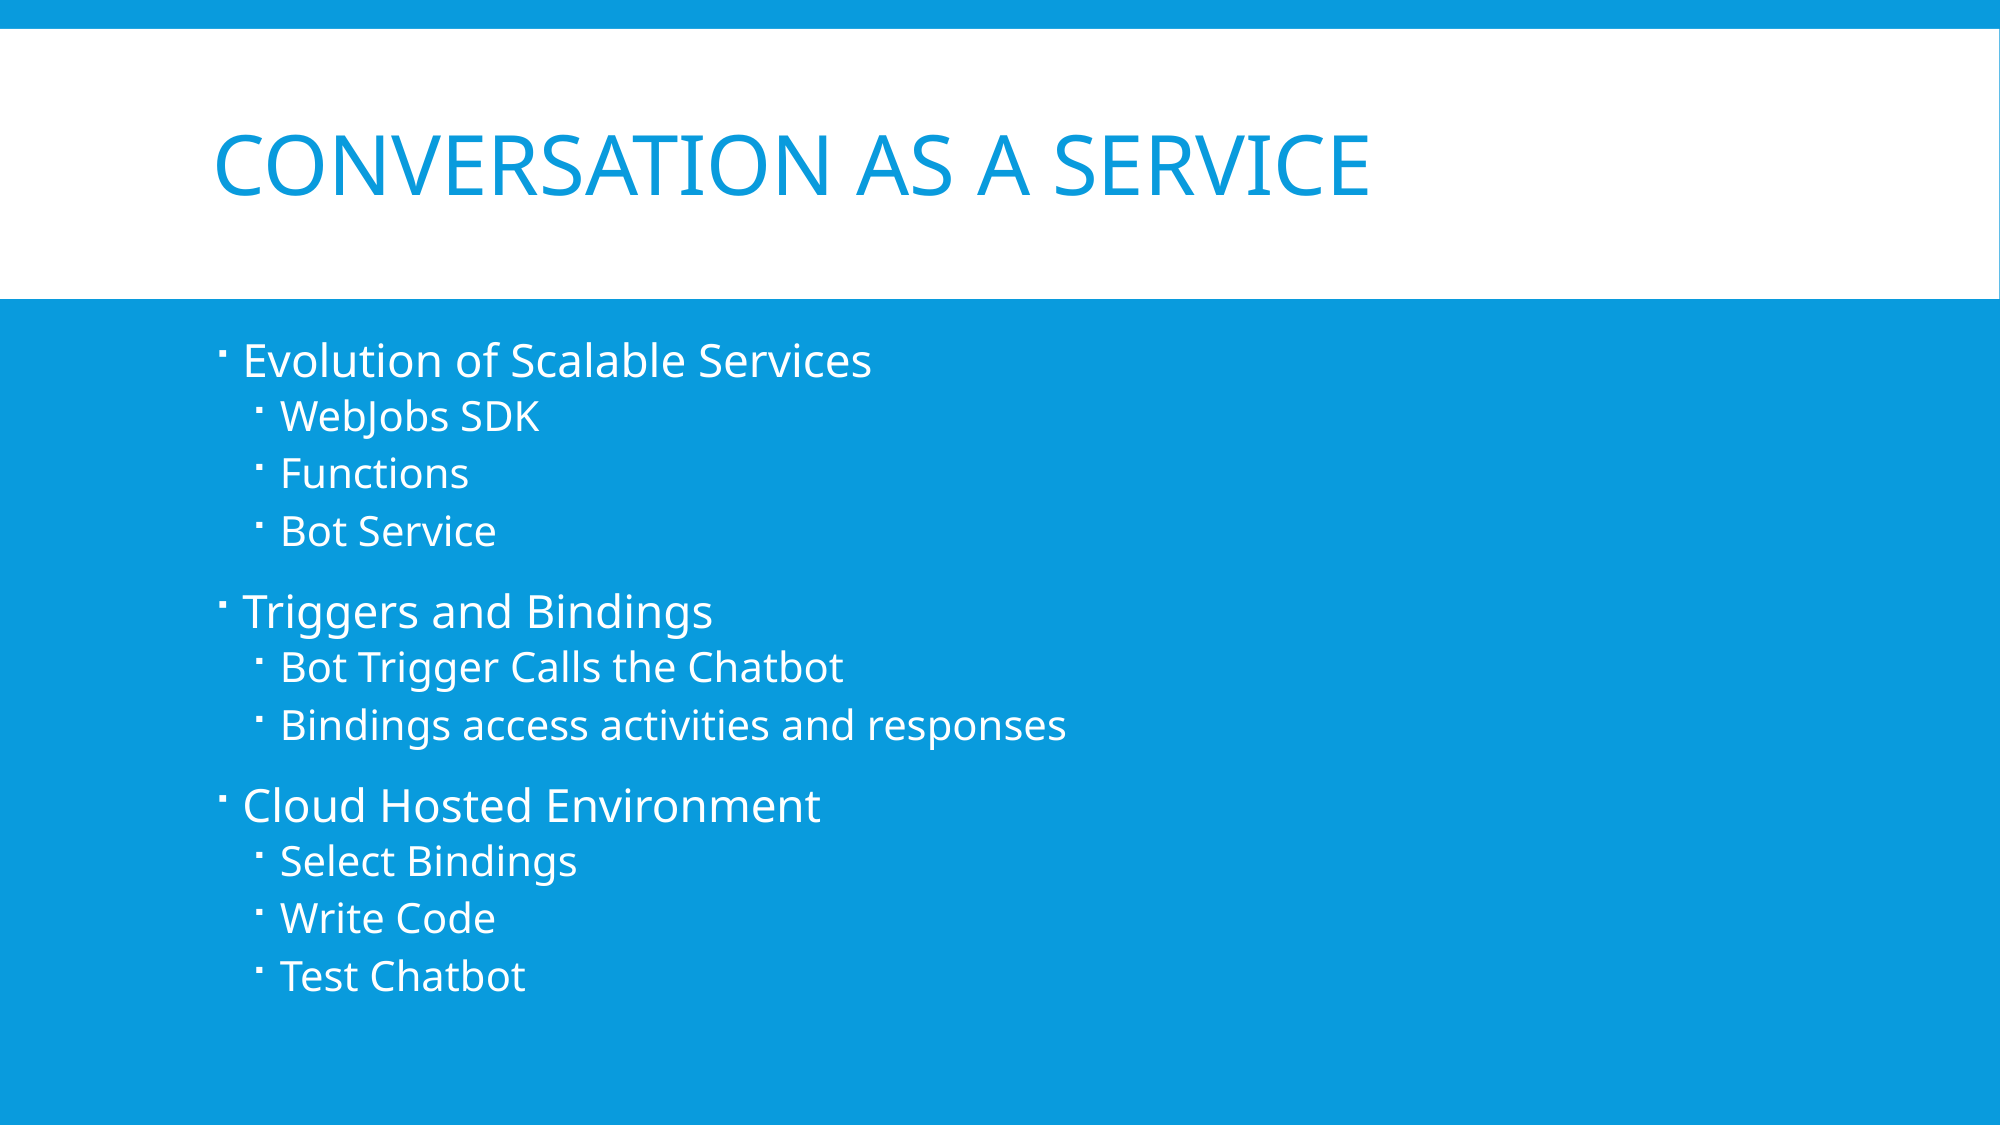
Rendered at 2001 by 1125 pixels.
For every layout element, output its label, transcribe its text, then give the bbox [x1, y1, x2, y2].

title Conversation as a Service [197, 46, 1803, 295]
list Evolution of Scalable Services WebJobs SDK Functions Bot Service Triggers and Bindings Bot Trigger Calls the Chatbot Bindings access activities and responses Cloud Hosted Environment Select Bindings Write Code Test Chatbot [197, 329, 1803, 1020]
